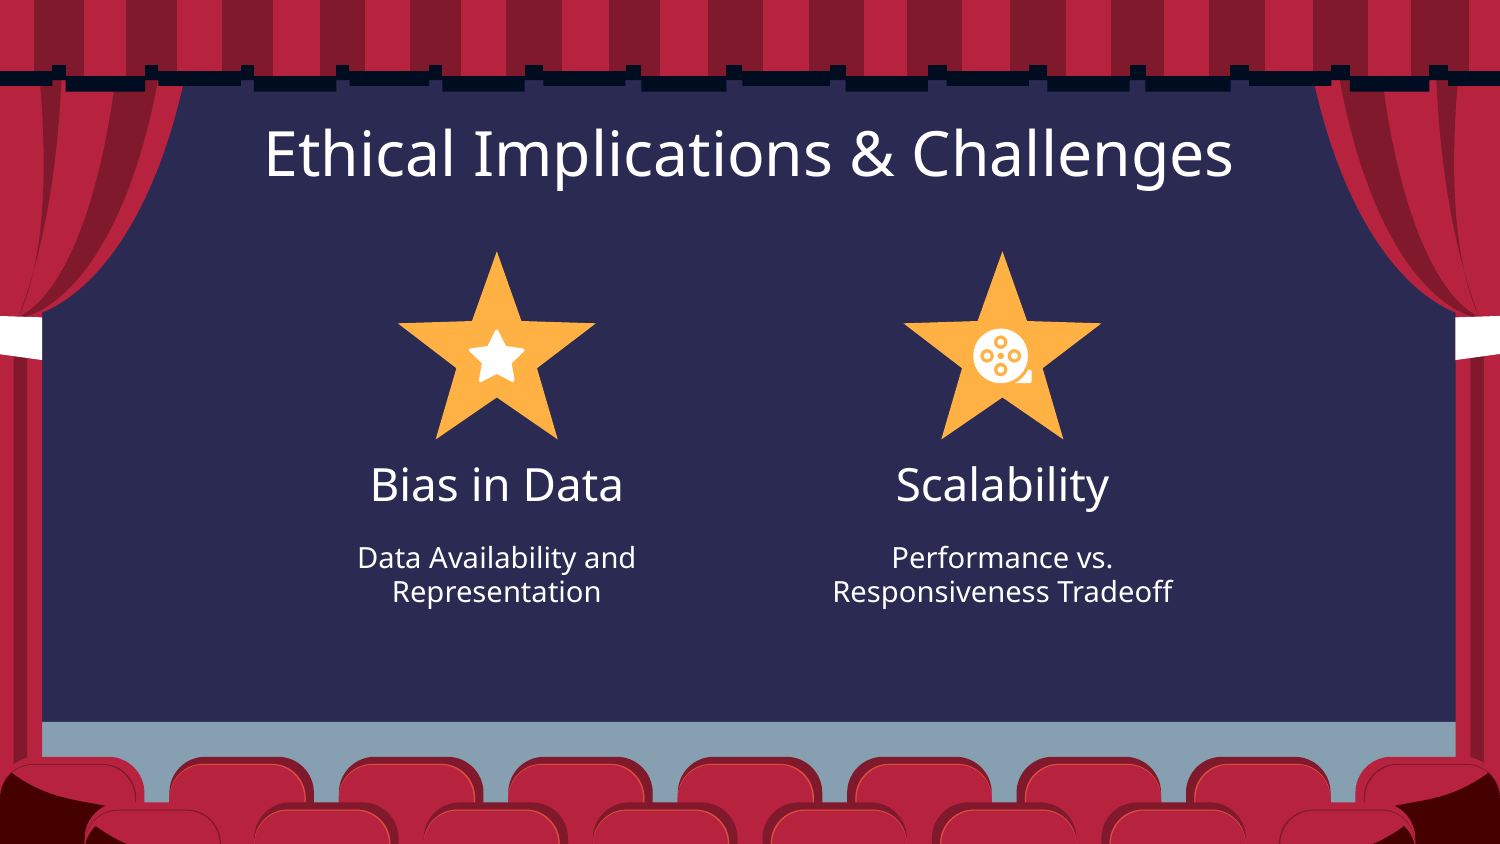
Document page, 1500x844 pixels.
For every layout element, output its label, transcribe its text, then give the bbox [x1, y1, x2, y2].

title Ethical Implications & Challenges [118, 99, 1382, 194]
subtitle Bias in Data [263, 446, 731, 520]
subtitle Scalability [769, 446, 1236, 520]
text_box [903, 251, 1102, 440]
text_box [972, 328, 1032, 384]
subtitle Performance vs. Responsiveness Tradeoff [769, 520, 1236, 628]
text_box [469, 329, 525, 383]
text_box [397, 251, 596, 440]
subtitle Data Availability and Representation [263, 520, 731, 628]
